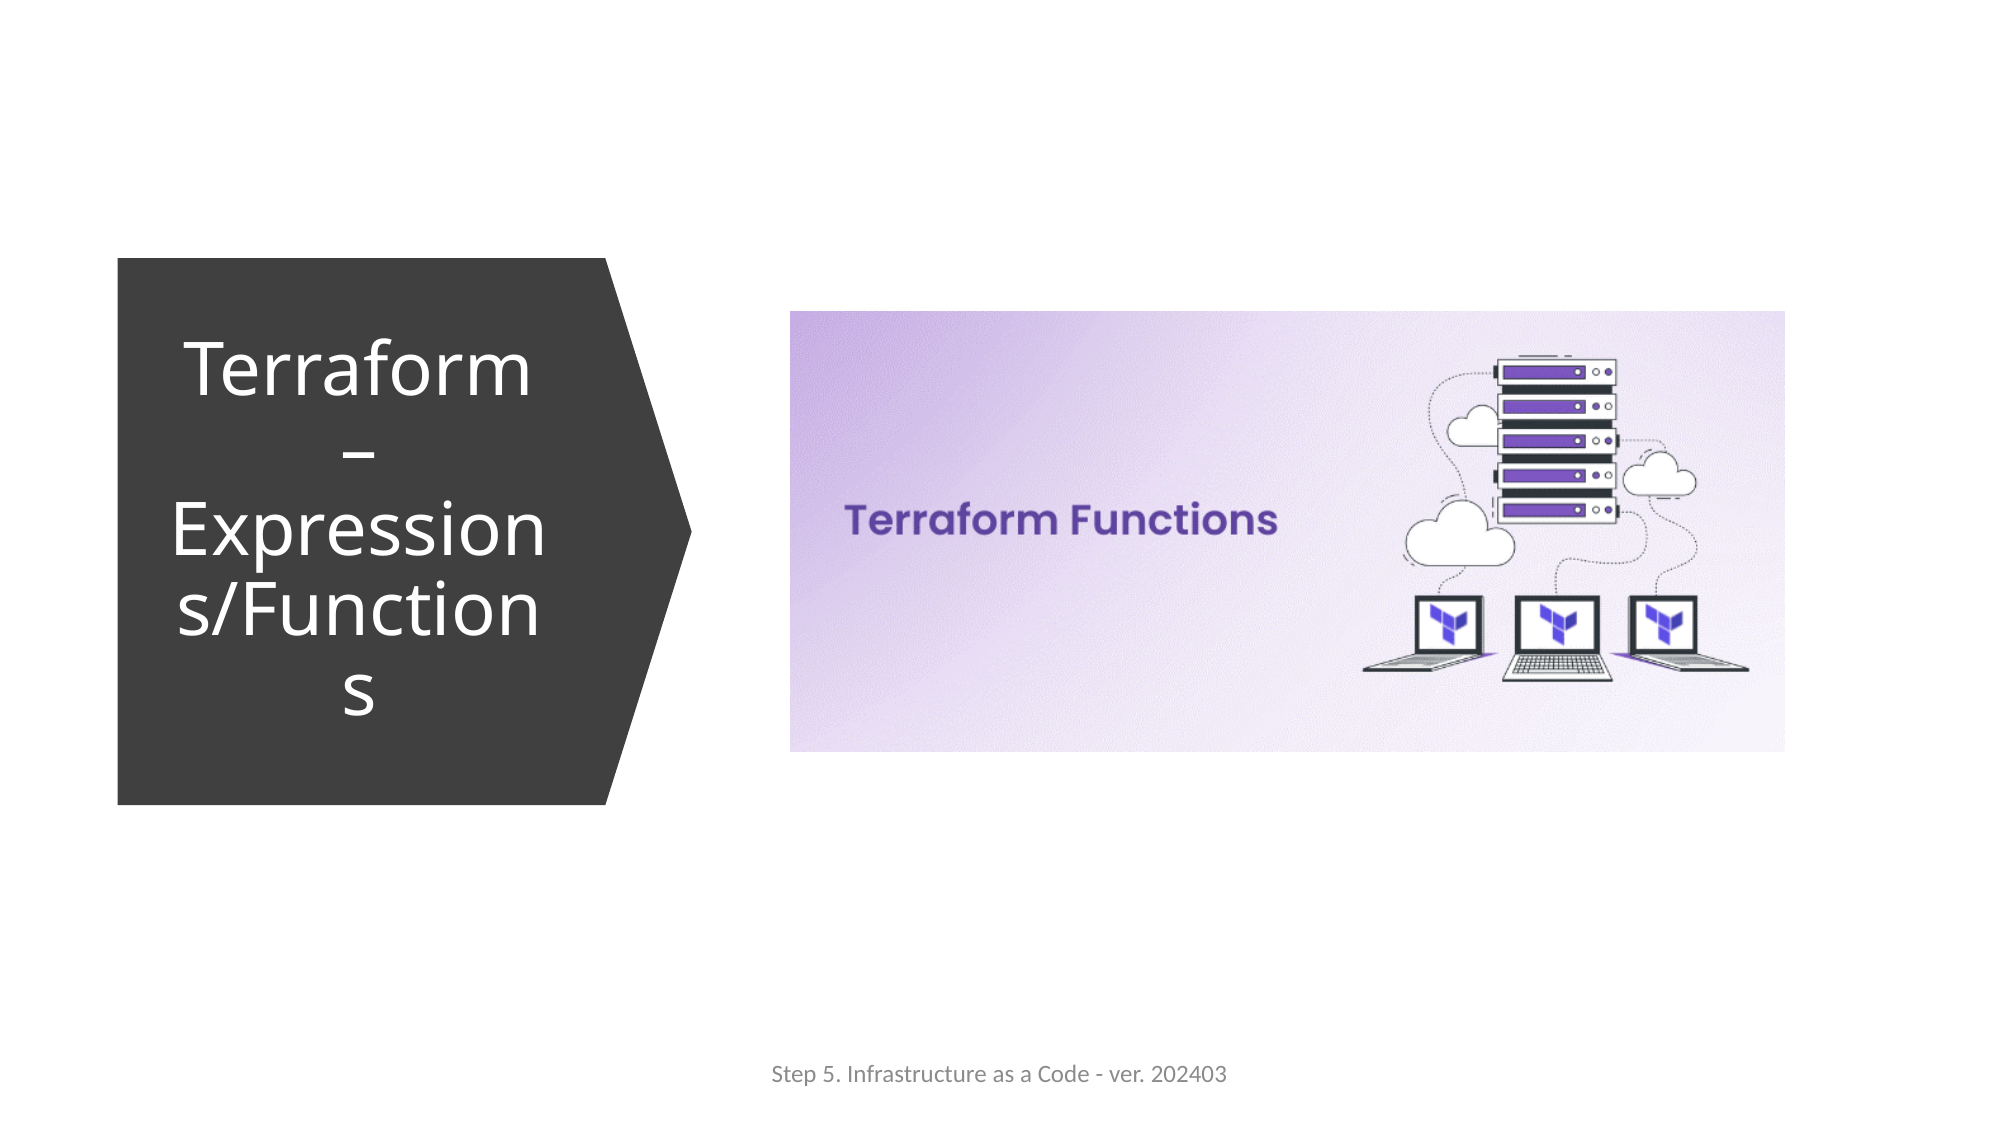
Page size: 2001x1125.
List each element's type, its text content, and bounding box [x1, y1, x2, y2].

text_box [116, 257, 693, 807]
picture [790, 311, 1785, 752]
footer Step 5. Infrastructure as a Code - ver. 202403 [662, 1042, 1338, 1103]
title Terraform – Expressions/Functions [145, 322, 573, 741]
